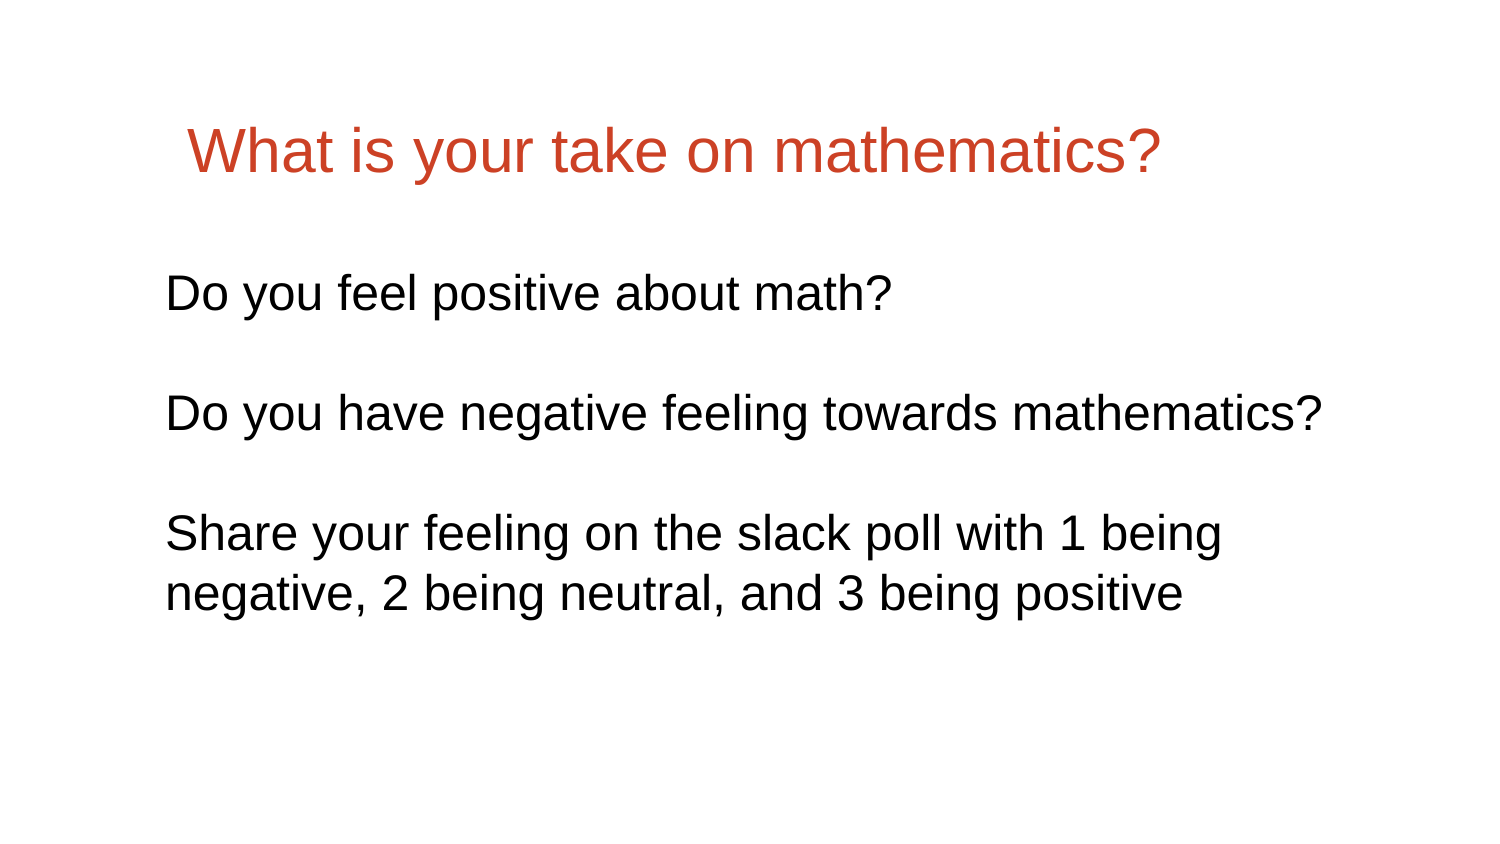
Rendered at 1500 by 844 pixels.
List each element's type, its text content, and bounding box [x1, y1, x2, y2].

text_box What is your take on mathematics? [172, 95, 1378, 201]
text_box Do you feel positive about math? Do you have negative feeling towards mathematics? Share your feeling on the slack poll with 1 being negative, 2 being neutral, and 3 being positive [150, 245, 1355, 636]
